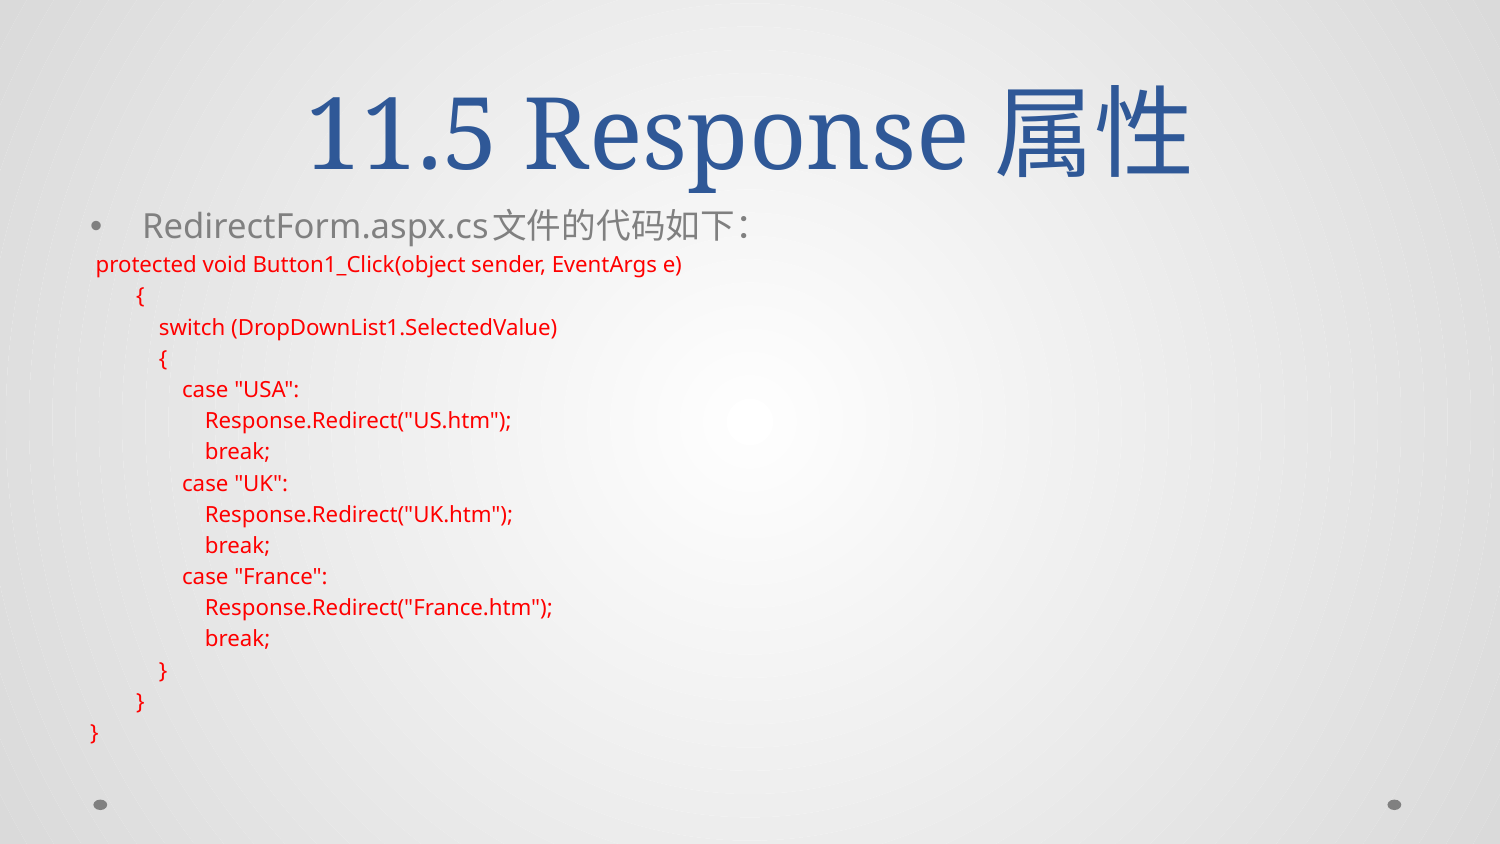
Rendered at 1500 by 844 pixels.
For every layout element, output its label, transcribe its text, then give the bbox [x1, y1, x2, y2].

title 11.5 Response属性 [75, 0, 1425, 196]
list RedirectForm.aspx.cs文件的代码如下： protected void Button1_Click(object sender, EventArgs e) { switch (DropDownList1.SelectedValue) { case "USA": Response.Redirect("US.htm"); break; case "UK": Response.Redirect("UK.htm"); break; case "France": Response.Redirect("France.htm"); break; } } } [75, 196, 1425, 754]
